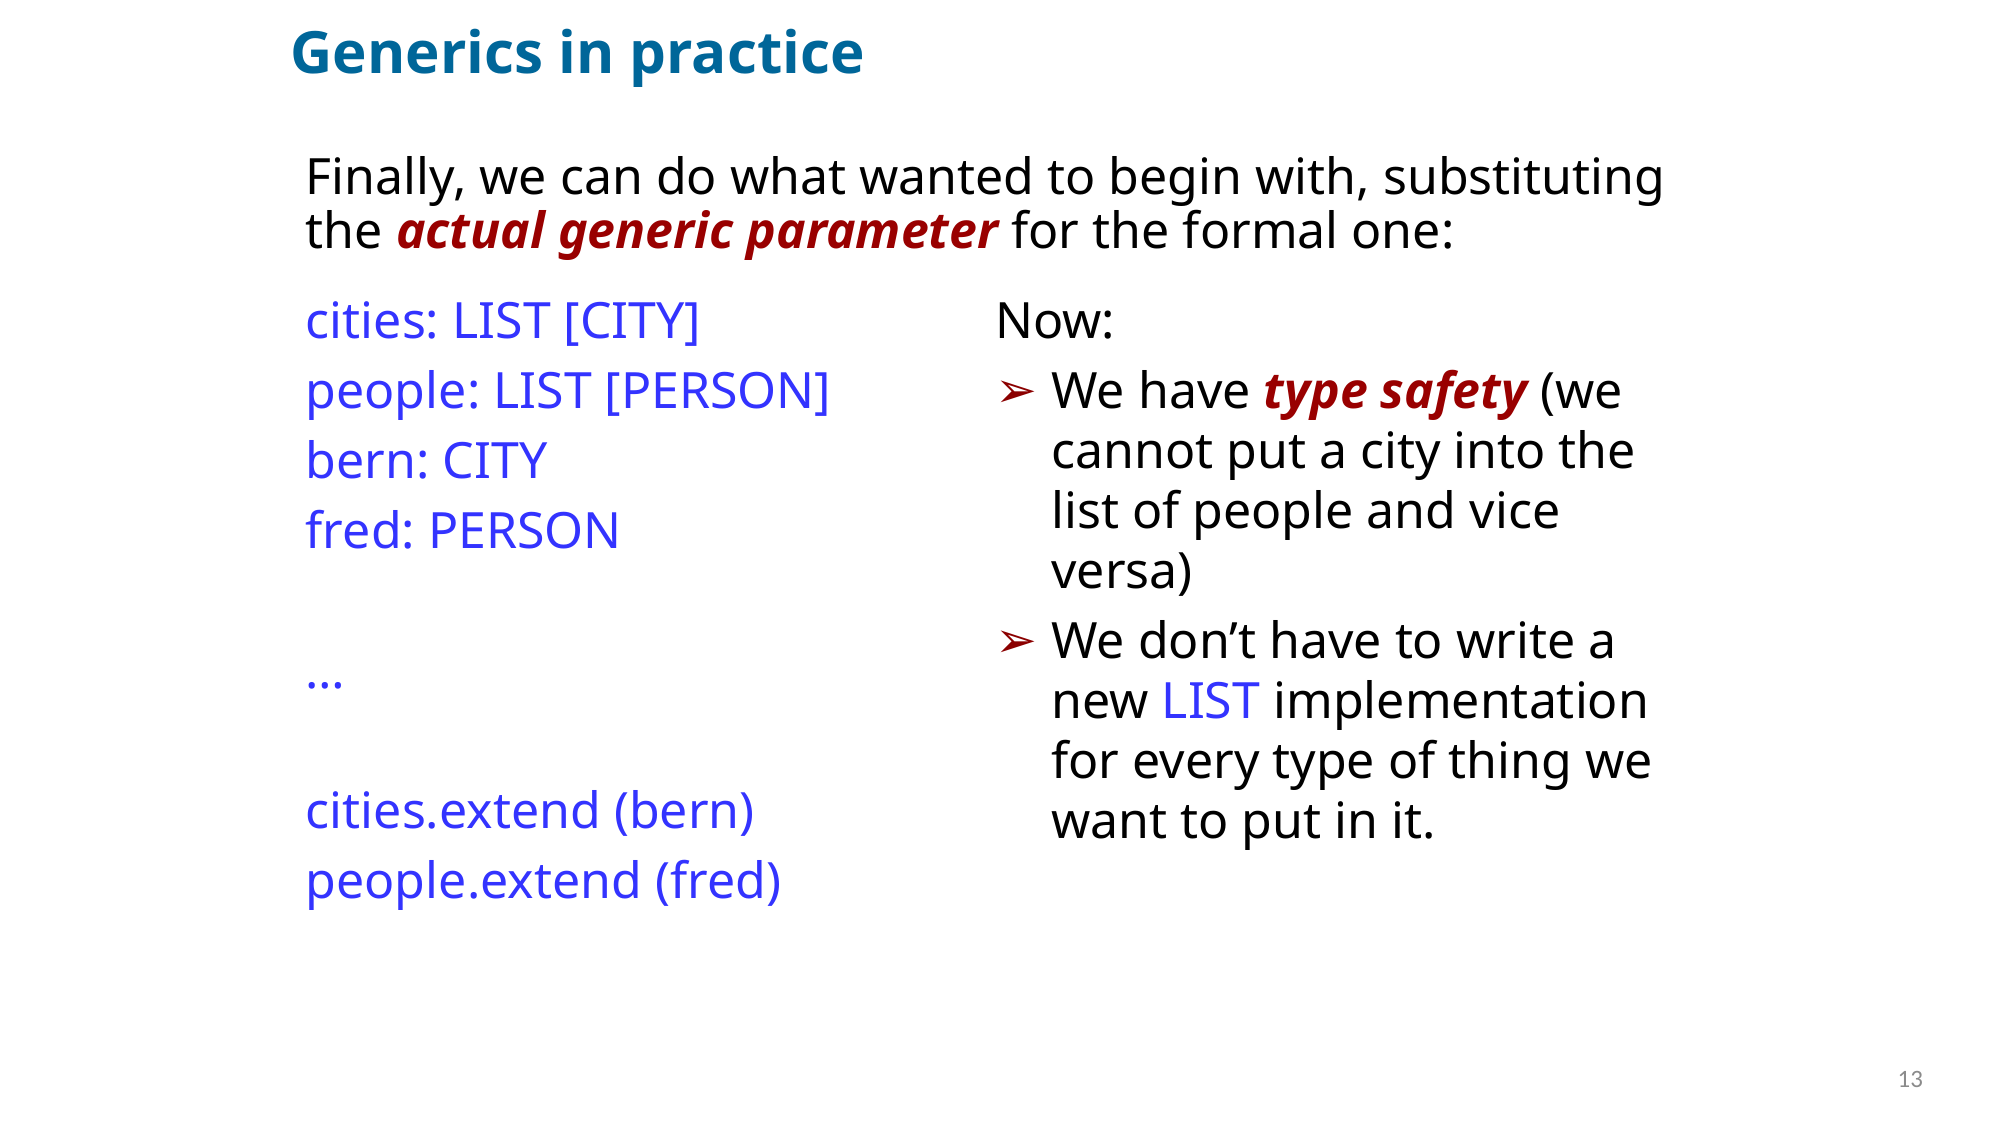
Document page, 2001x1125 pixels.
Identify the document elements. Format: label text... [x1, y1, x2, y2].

text_box Now: We have type safety (we cannot put a city into the list of people and vice versa) We don’t have to write a new LIST implementation for every type of thing we want to put in it. [980, 280, 1701, 879]
title Generics in practice [290, 19, 1594, 91]
text_box cities: LIST [CITY] people: LIST [PERSON] bern: CITY fred: PERSON … cities.extend (bern) people.extend (fred) [290, 280, 1012, 1035]
slide_number 13 [1848, 1034, 1939, 1121]
list Finally, we can do what wanted to begin with, substituting the actual generic parameter for the formal one: [290, 144, 1701, 258]
